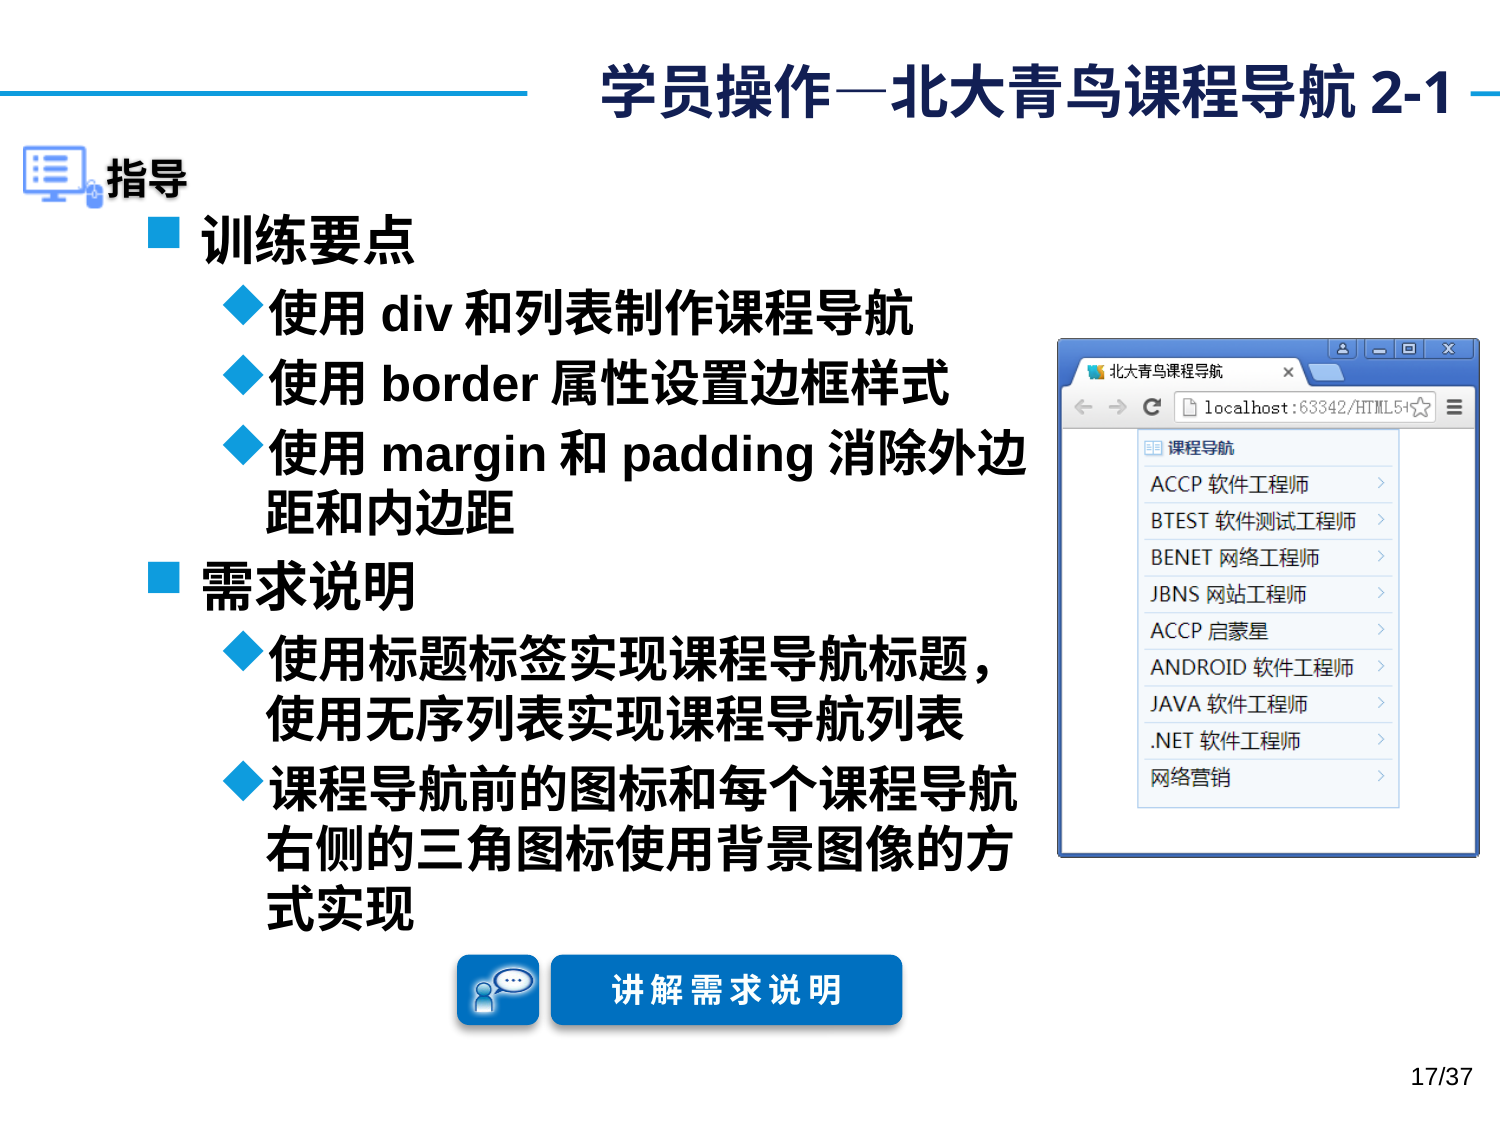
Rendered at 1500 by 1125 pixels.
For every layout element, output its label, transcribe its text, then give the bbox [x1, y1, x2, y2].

list 训练要点 使用div和列表制作课程导航 使用border属性设置边框样式 使用margin和padding消除外边距和内边距 需求说明 使用标题标签实现课程导航标题，使用无序列表实现课程导航列表 课程导航前的图标和每个课程导航右侧的三角图标使用背景图像的方式实现 [128, 199, 1058, 1043]
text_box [456, 954, 903, 1026]
title 学员操作—北大青鸟课程导航2-1 [527, 46, 1471, 133]
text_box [23, 140, 206, 223]
slide_number 17/37 [1138, 1053, 1489, 1114]
picture [1056, 337, 1480, 858]
